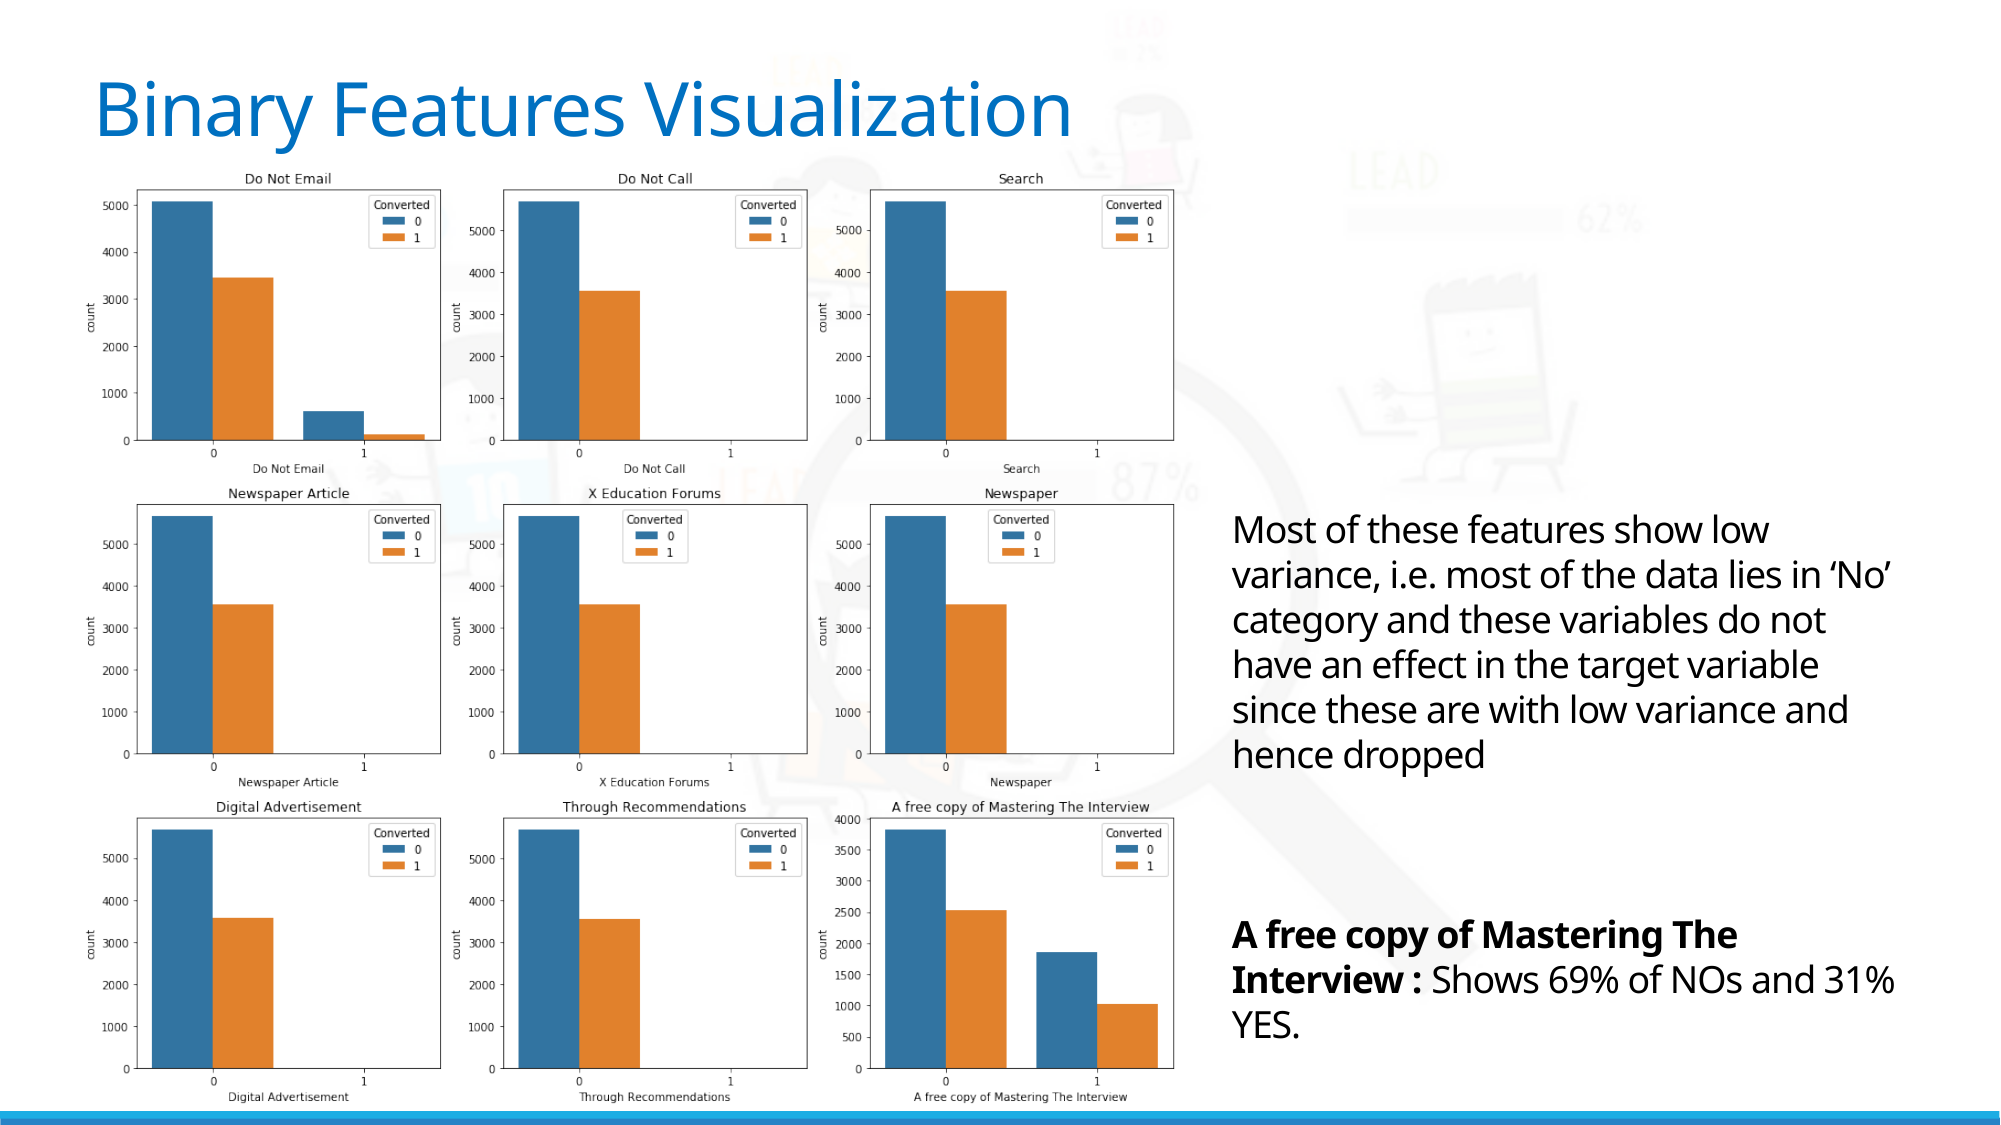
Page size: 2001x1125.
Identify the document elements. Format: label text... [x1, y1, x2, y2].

text_box Most of these features show low variance, i.e. most of the data lies in ‘No’ category and these variables do not have an effect in the target variable since these are with low variance and hence dropped A free copy of Mastering The Interview : Shows 69% of NOs and 31% YES. [1217, 498, 1922, 1003]
picture [78, 165, 1180, 1111]
text_box Binary Features Visualization [78, 68, 1922, 166]
